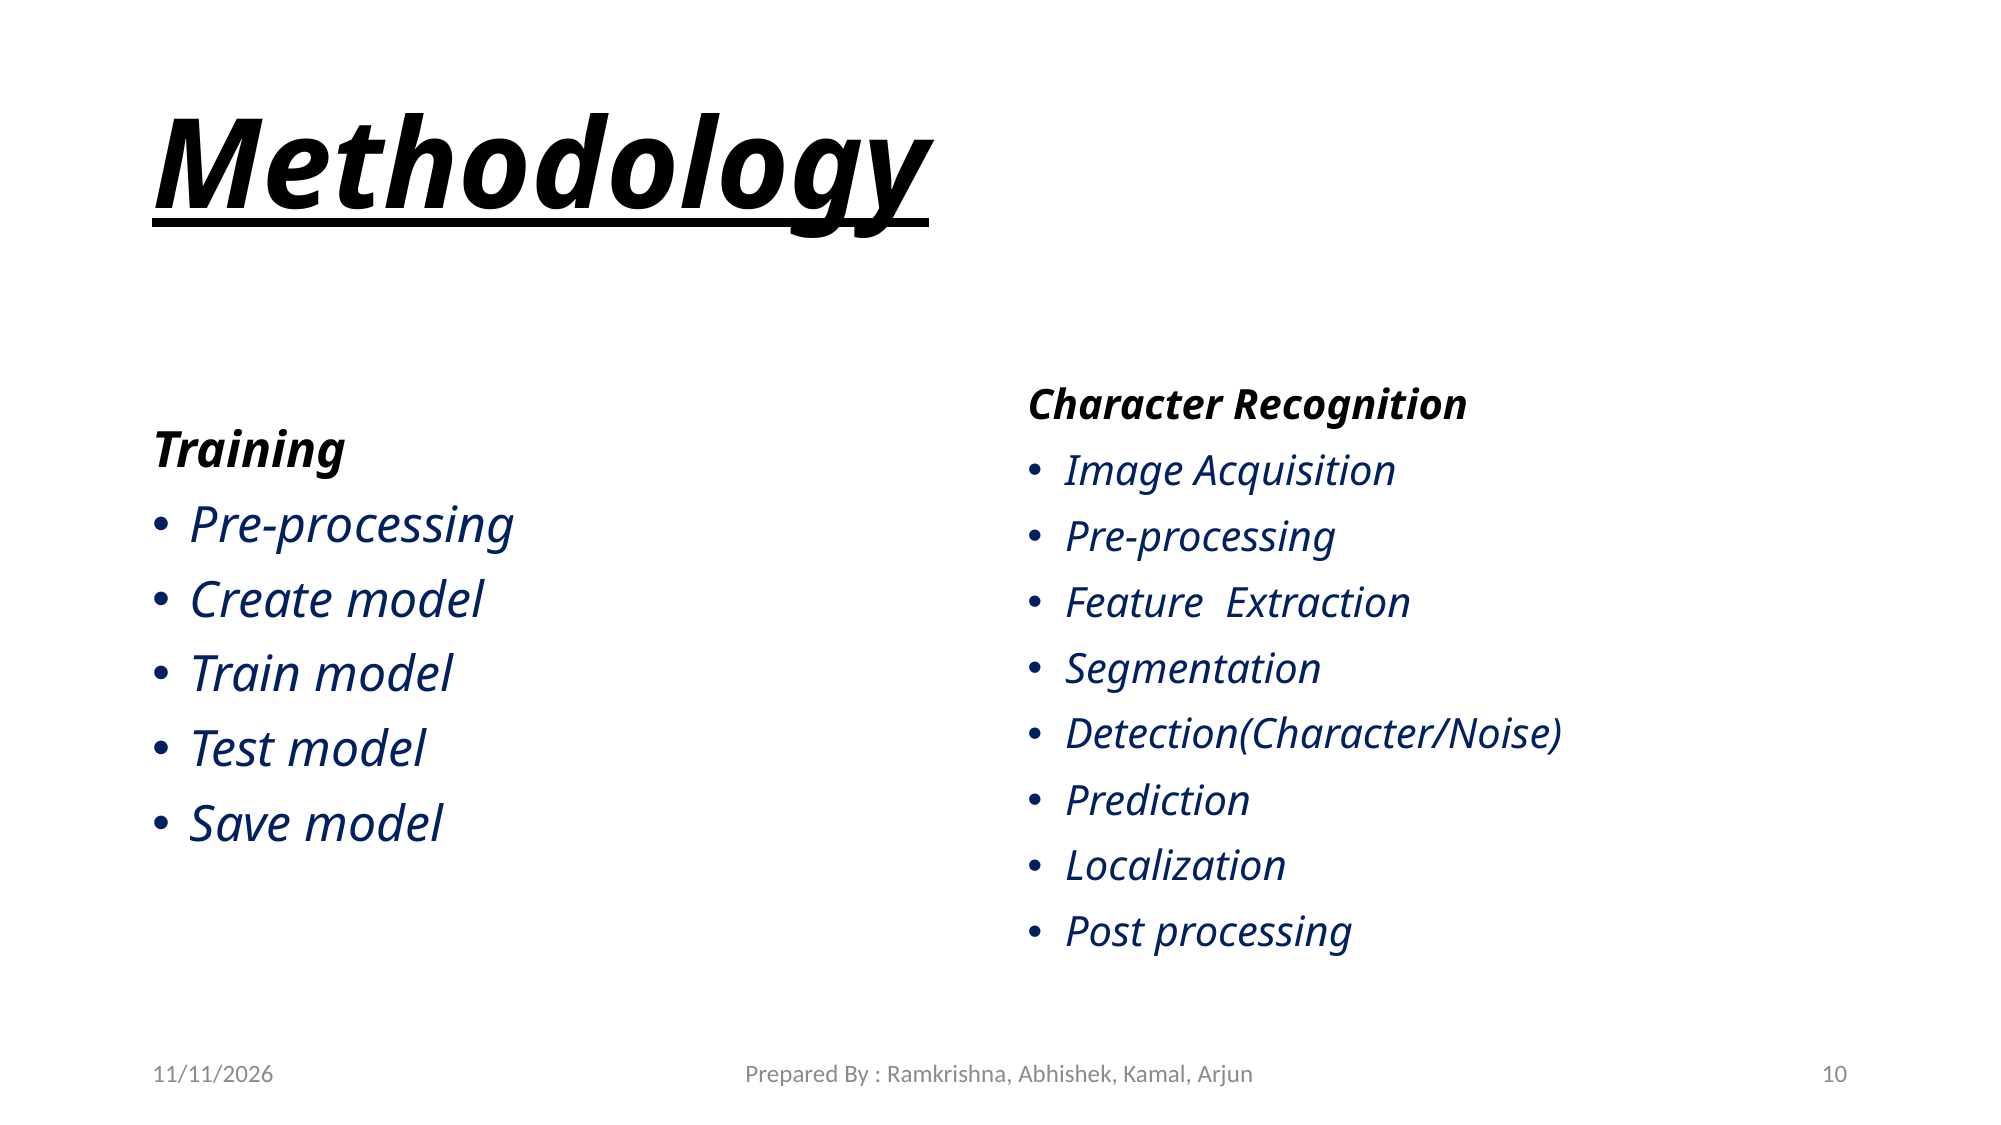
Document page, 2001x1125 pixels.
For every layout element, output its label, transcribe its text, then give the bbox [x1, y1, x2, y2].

title Methodology [137, 59, 1863, 278]
slide_number 10 [1412, 1042, 1863, 1103]
list Training Pre-processing Create model Train model Test model Save model [137, 335, 988, 965]
list Character Recognition Image Acquisition Pre-processing Feature Extraction Segmentation Detection(Character/Noise) Prediction Localization Post processing [1012, 330, 1863, 990]
footer Prepared By : Ramkrishna, Abhishek, Kamal, Arjun [662, 1042, 1338, 1103]
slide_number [137, 1042, 588, 1103]
